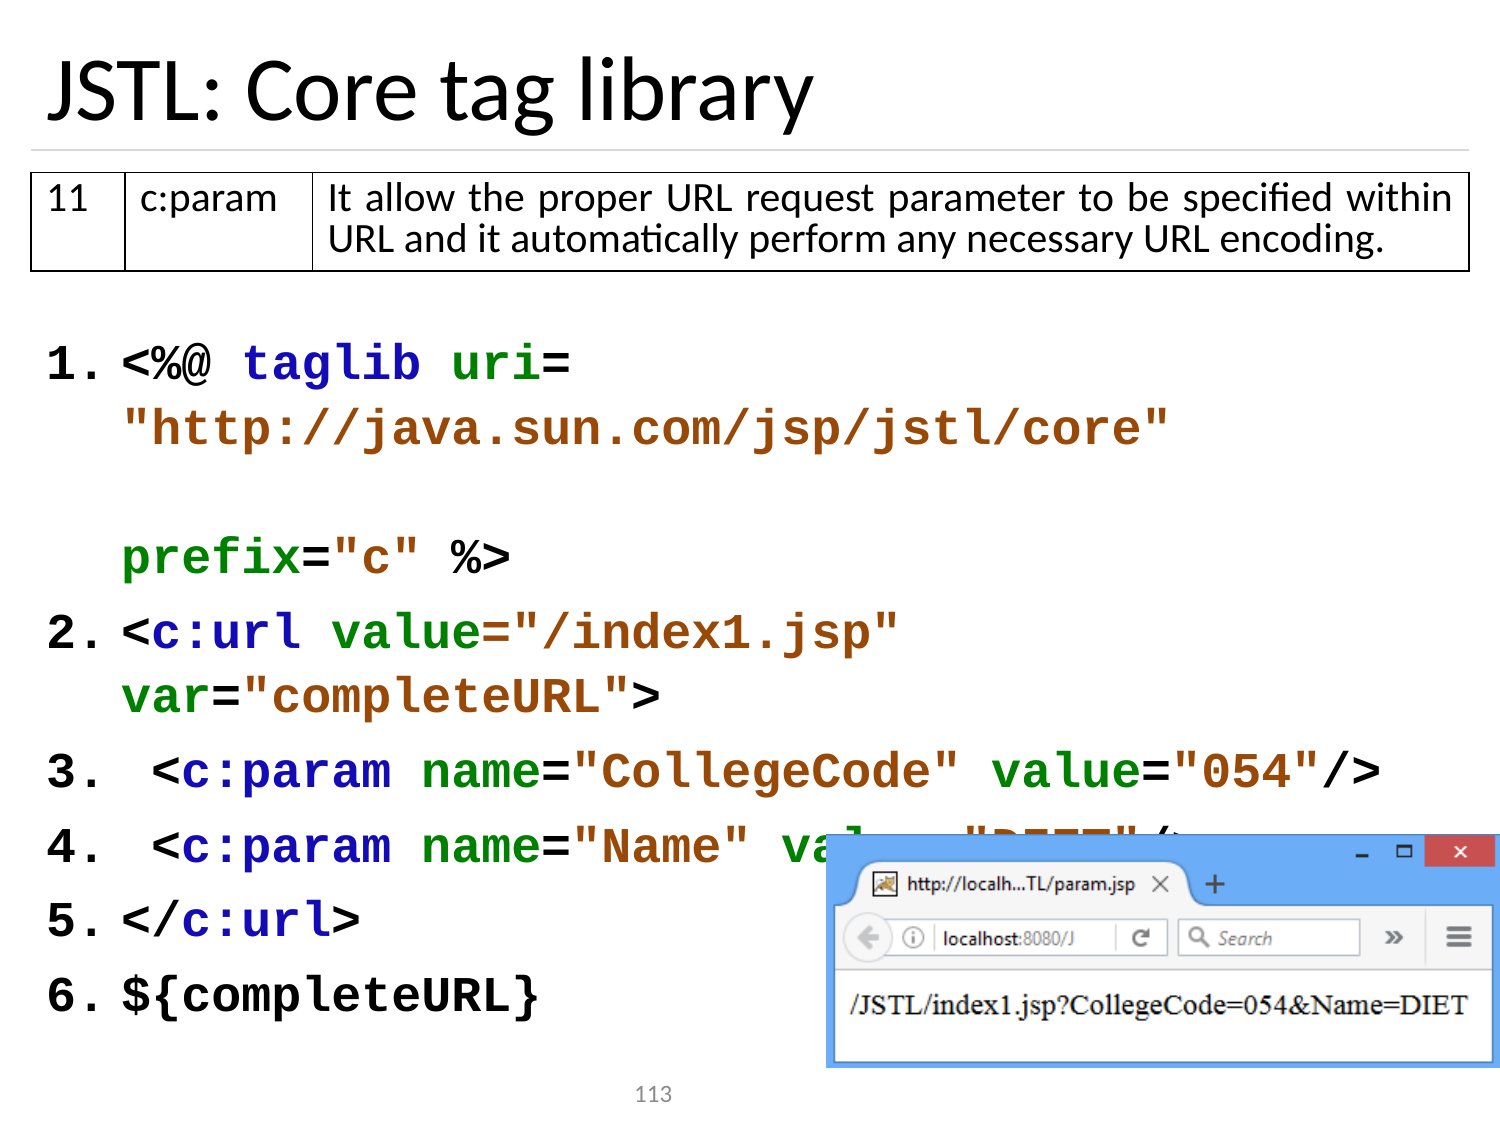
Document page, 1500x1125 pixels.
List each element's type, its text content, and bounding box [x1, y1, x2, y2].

picture [826, 834, 1500, 1068]
list <%@ taglib uri= "http://java.sun.com/jsp/jstl/core" prefix="c" %> <c:url value="/index1.jsp" var="completeURL"> <c:param name="CollegeCode" value="054"/> <c:param name="Name" value="DIET"/> </c:url> ${completeURL} [31, 322, 1469, 1038]
table_header It allow the proper URL request parameter to be specified within URL and it automatically perform any necessary URL encoding. [313, 173, 1468, 270]
table_header 11 [32, 173, 124, 270]
title JSTL: Core tag library [31, 17, 1469, 150]
slide_number 113 [587, 1062, 688, 1123]
table_header c:param [126, 173, 312, 270]
